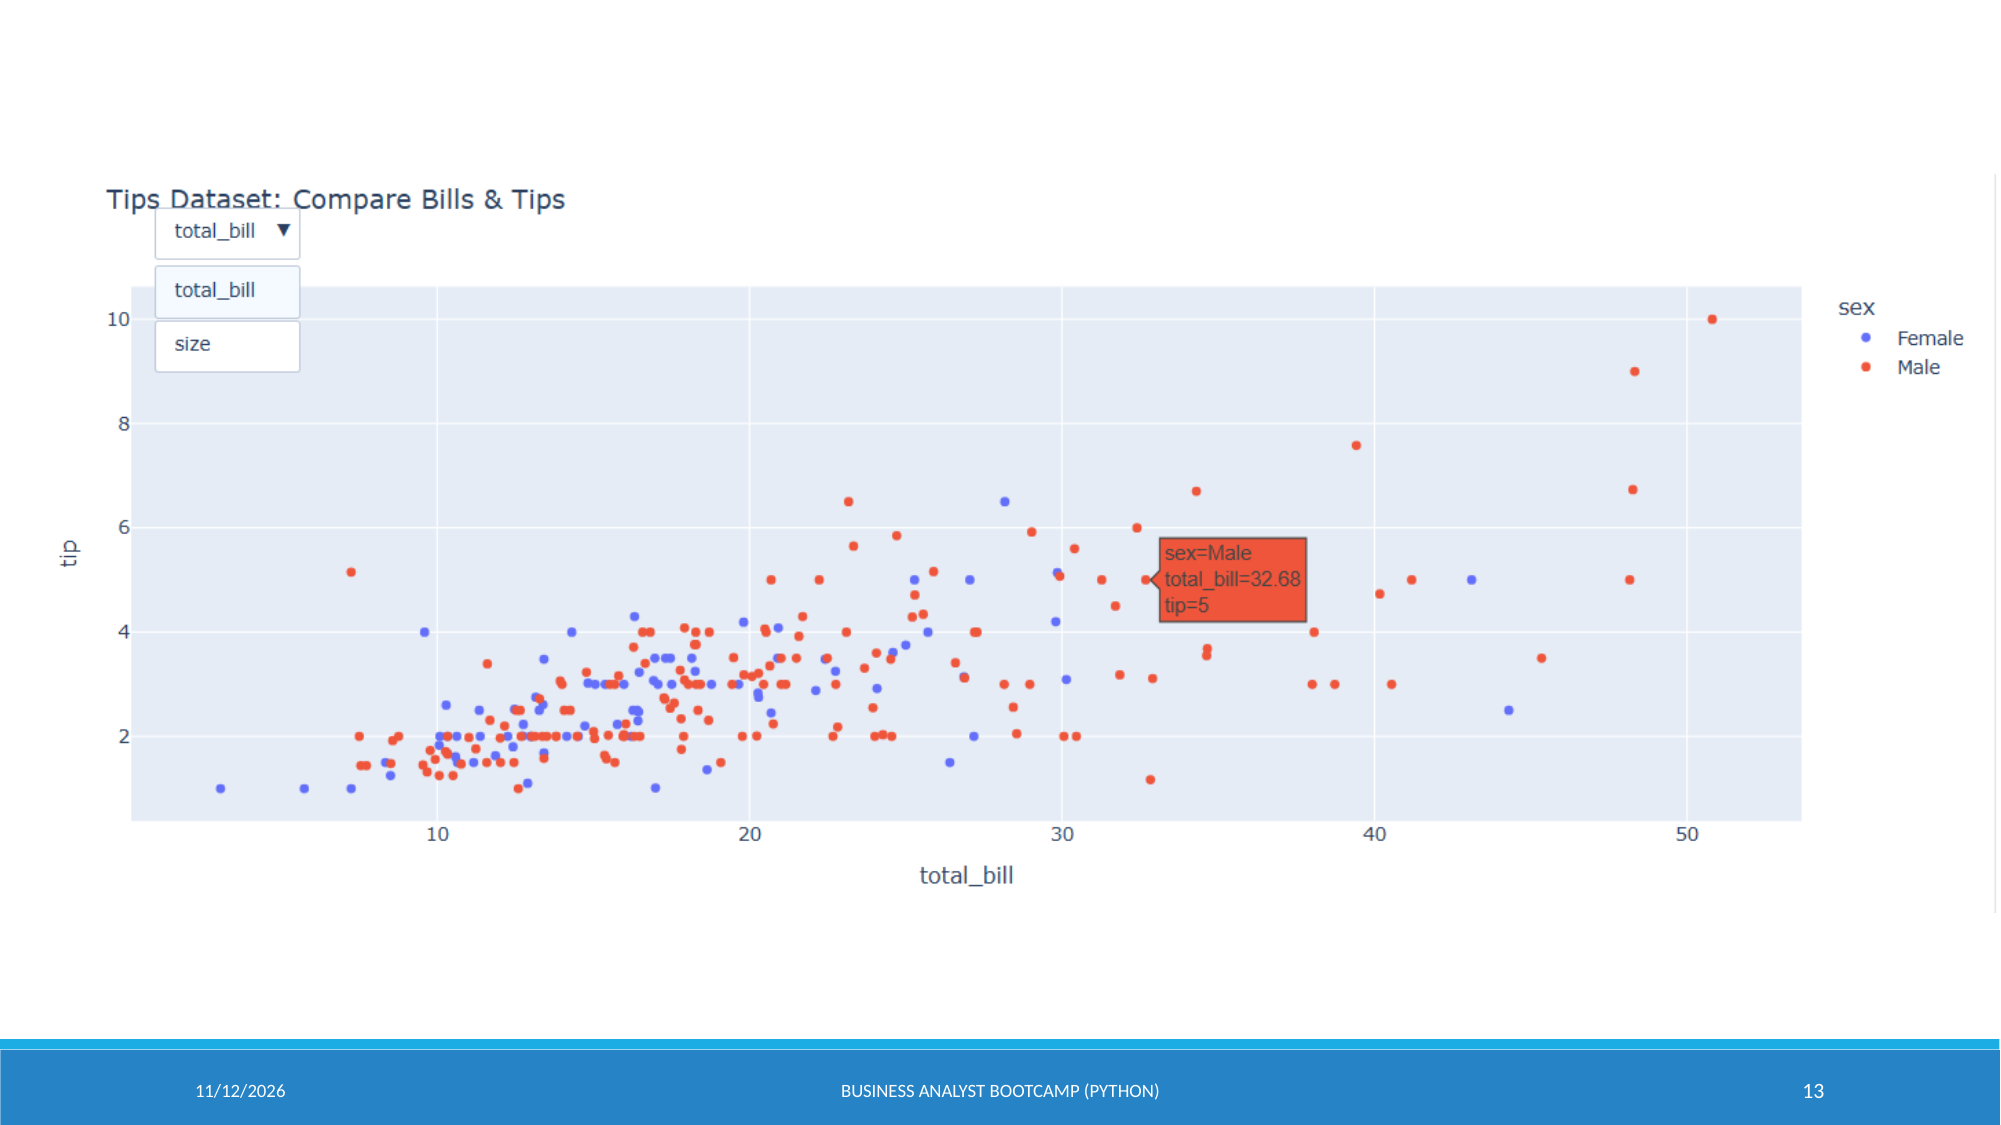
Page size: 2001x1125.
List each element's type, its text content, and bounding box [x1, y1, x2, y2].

slide_number 13 [1624, 1059, 1840, 1120]
picture [36, 174, 1997, 913]
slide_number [180, 1059, 586, 1120]
footer Business Analyst Bootcamp (PYTHON) [604, 1059, 1396, 1120]
